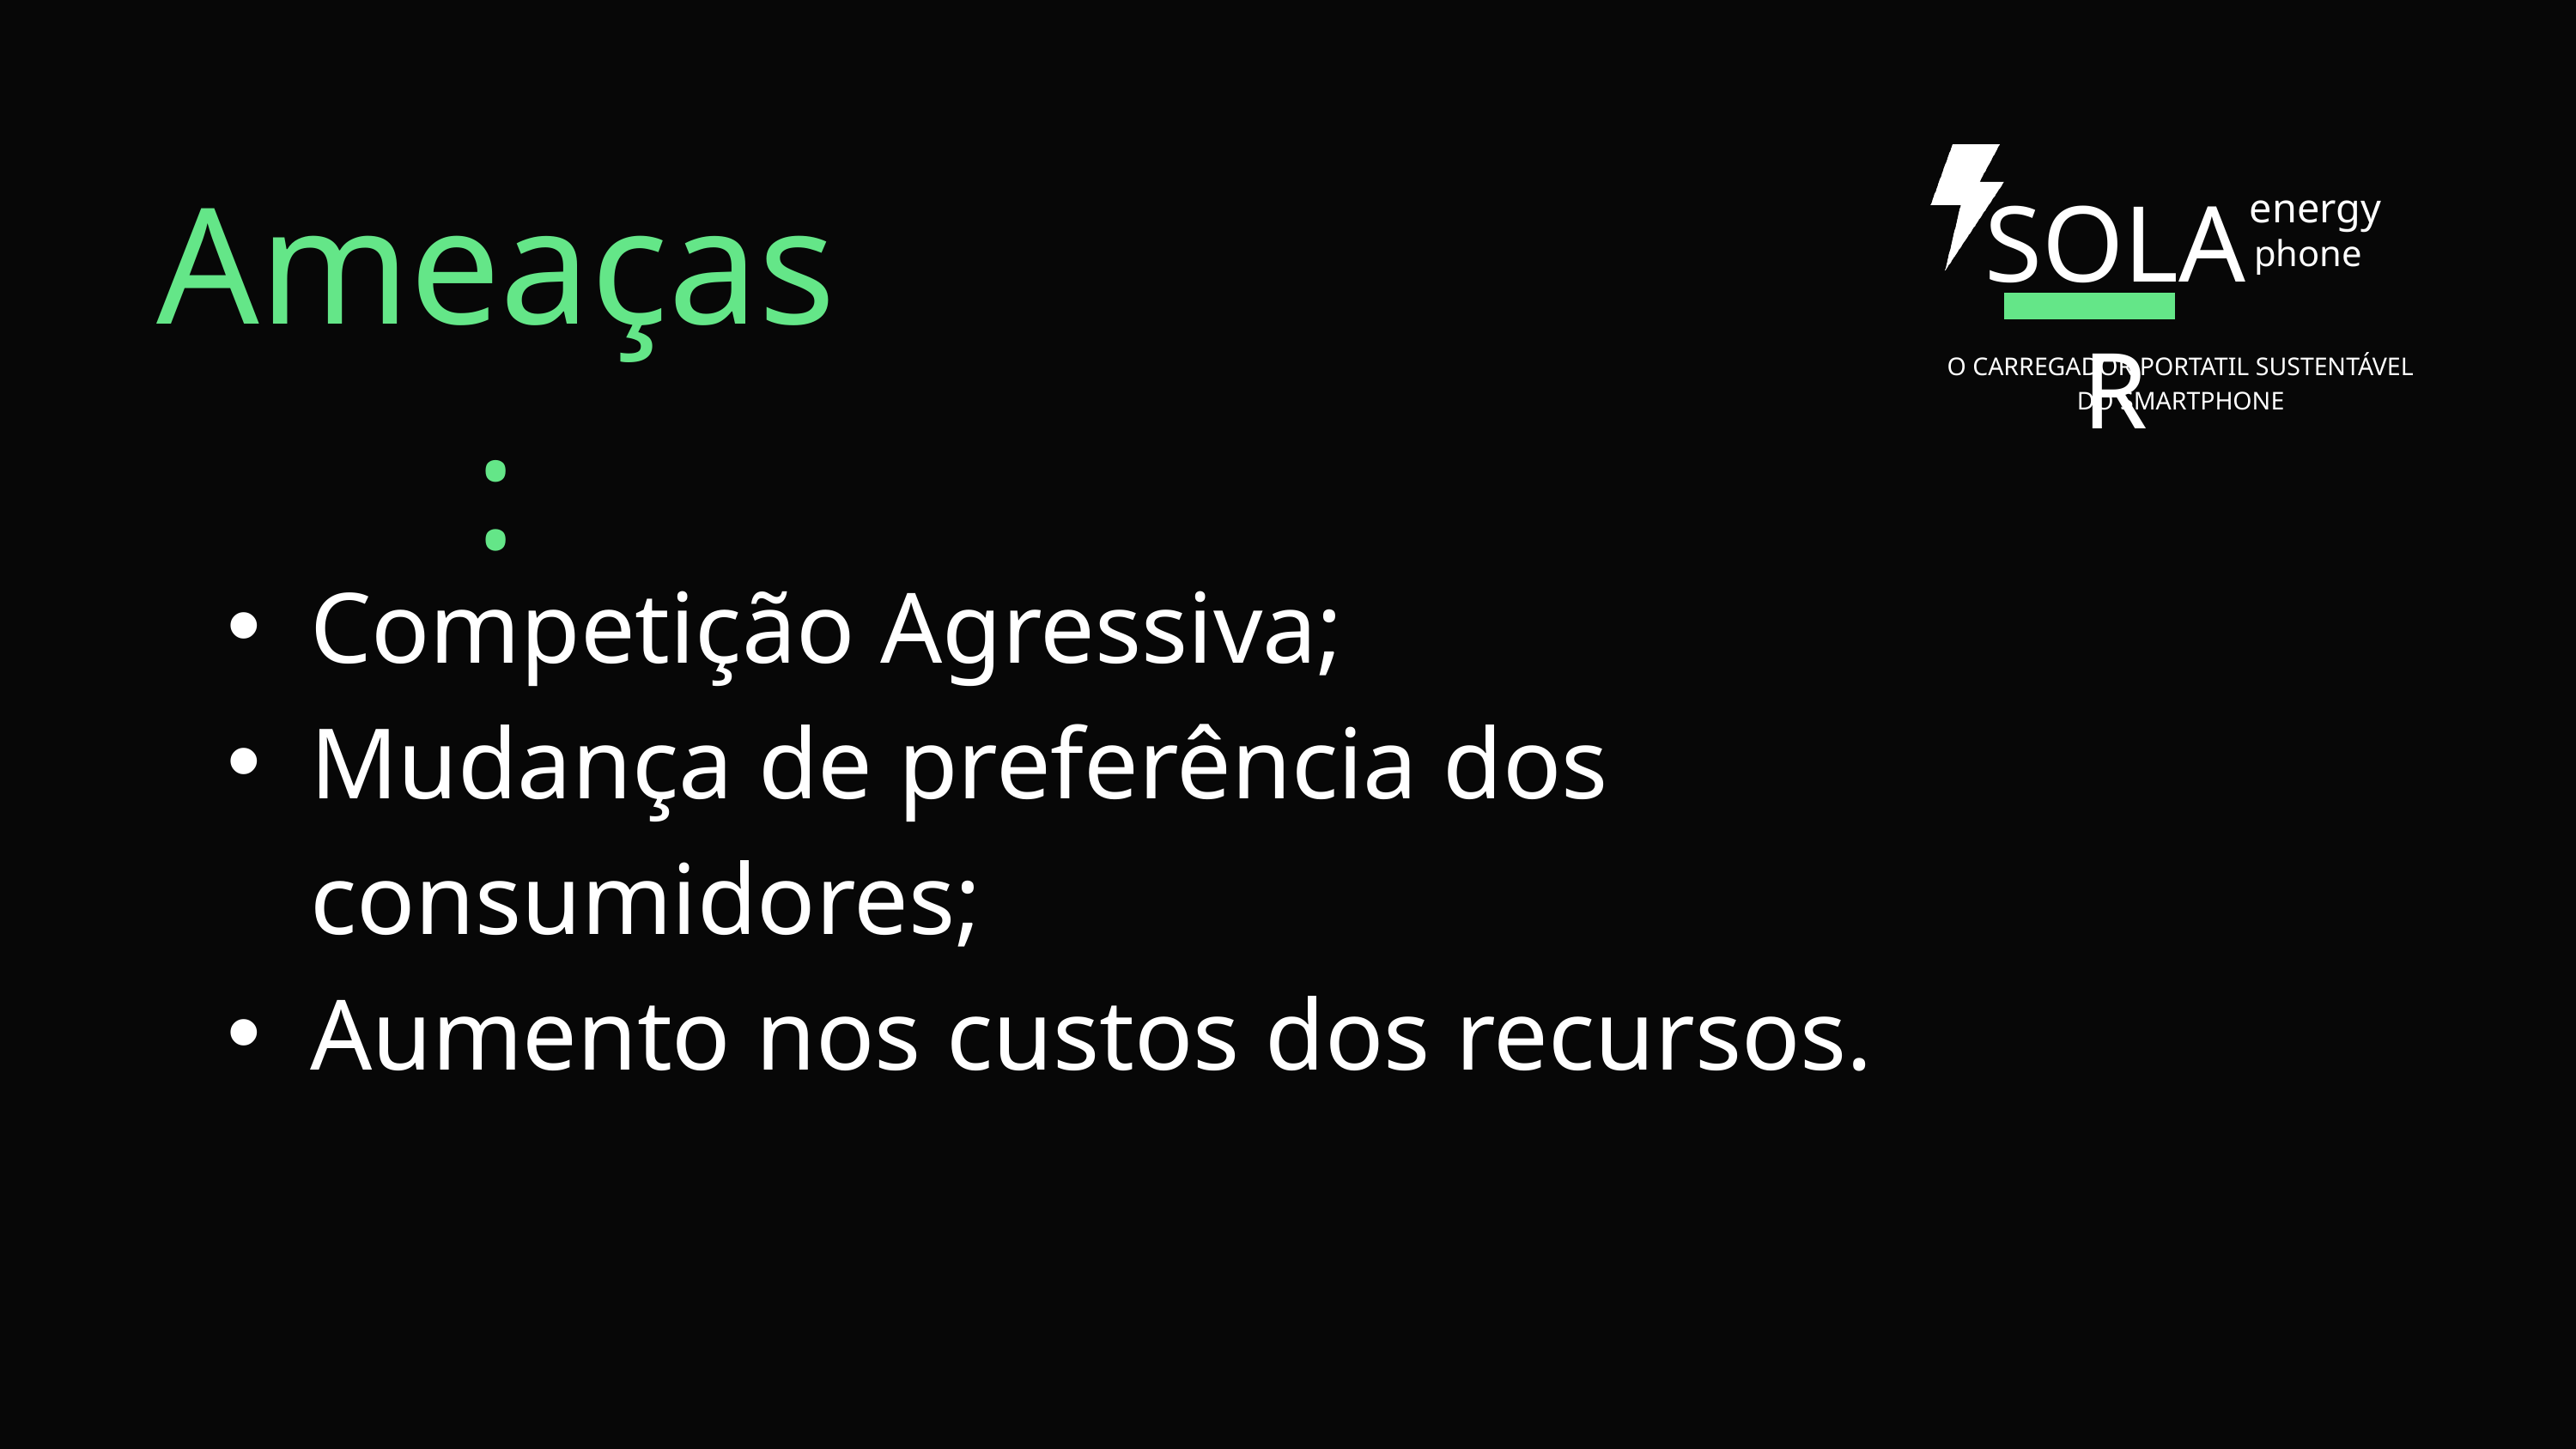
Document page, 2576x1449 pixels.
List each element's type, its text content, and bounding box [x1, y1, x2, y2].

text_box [2003, 292, 2175, 320]
picture [1930, 144, 2005, 271]
text_box Competição Agressiva; Mudança de preferência dos consumidores; Aumento nos custos dos recursos. [144, 546, 2018, 1090]
text_box O CARREGADOR PORTATIL SUSTENTÁVEL DO SMARTPHONE [1929, 346, 2432, 415]
text_box energy [2243, 174, 2389, 231]
text_box SOLAR [1967, 415, 2263, 450]
text_box Ameaças: [144, 130, 848, 546]
text_box phone [2243, 231, 2373, 275]
text_box SOLAR [1967, 155, 2263, 346]
